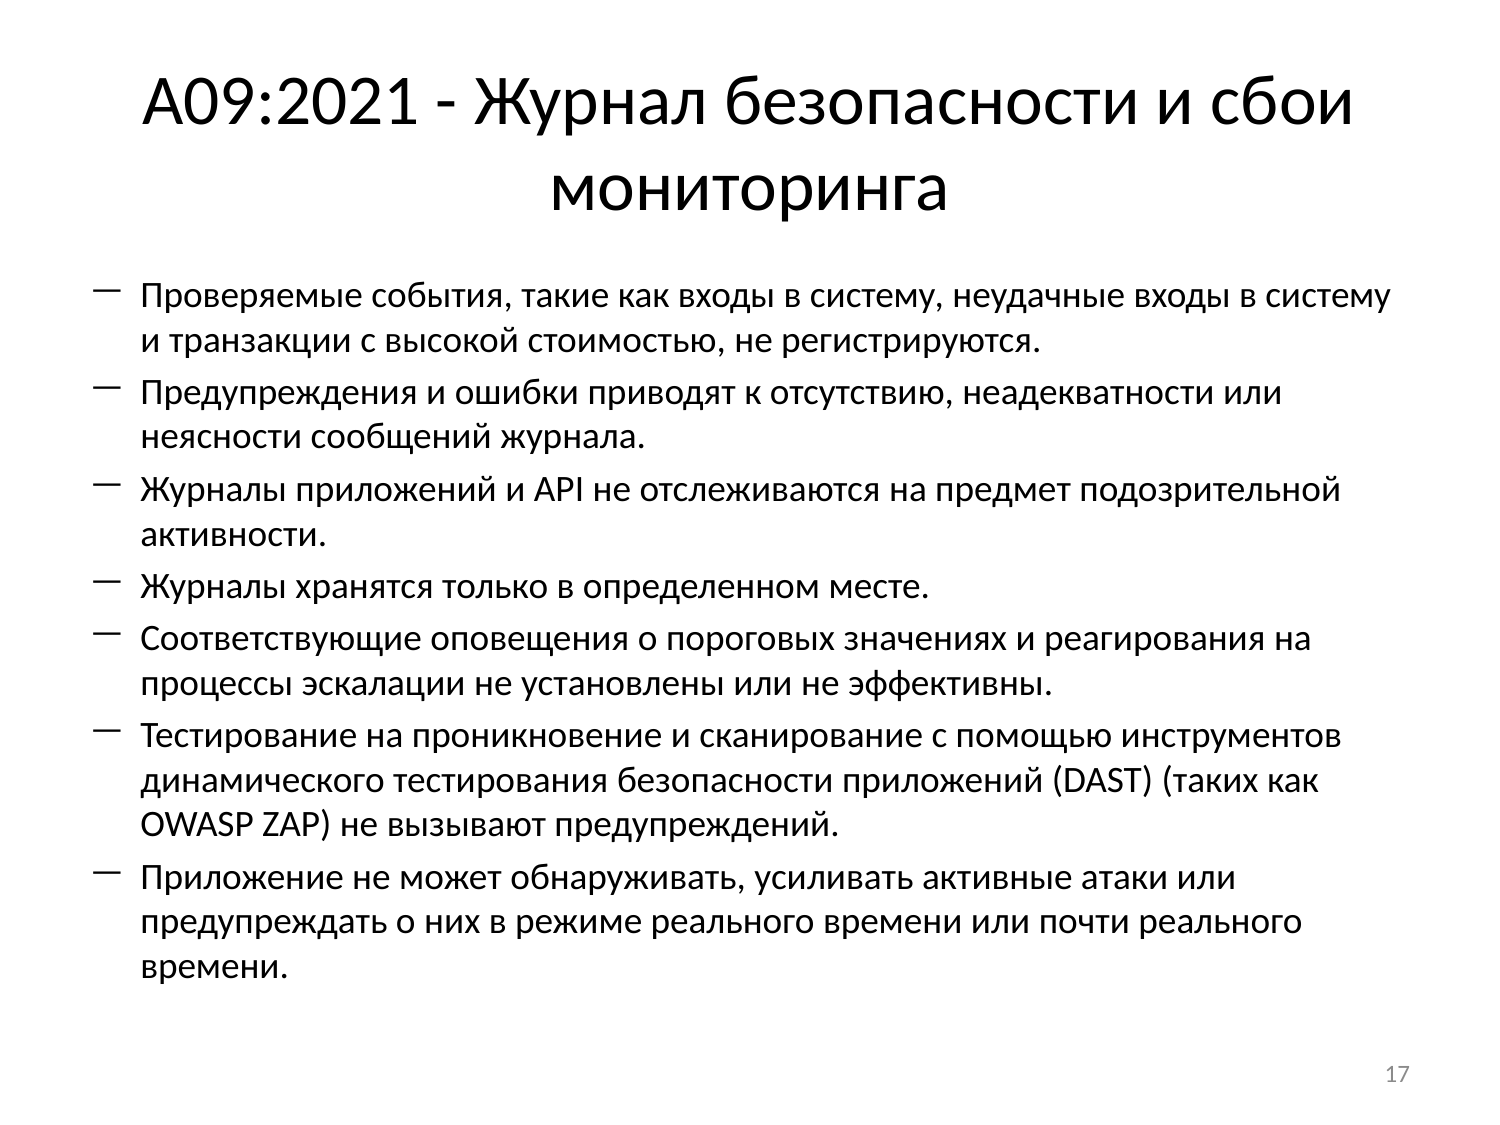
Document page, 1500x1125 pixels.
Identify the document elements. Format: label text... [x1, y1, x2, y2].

title A09:2021 - Журнал безопасности и сбои мониторинга [75, 45, 1425, 233]
slide_number 17 [1074, 1042, 1425, 1103]
list Проверяемые события, такие как входы в систему, неудачные входы в систему и транзакции с высокой стоимостью, не регистрируются. Предупреждения и ошибки приводят к отсутствию, неадекватности или неясности сообщений журнала. Журналы приложений и API не отслеживаются на предмет подозрительной активности. Журналы хранятся только в определенном месте. Соответствующие оповещения о пороговых значениях и реагирования на процессы эскалации не установлены или не эффективны. Тестирование на проникновение и сканирование с помощью инструментов динамического тестирования безопасности приложений (DAST) (таких как OWASP ZAP) не вызывают предупреждений. Приложение не может обнаруживать, усиливать активные атаки или предупреждать о них в режиме реального времени или почти реального времени. [75, 262, 1425, 1005]
